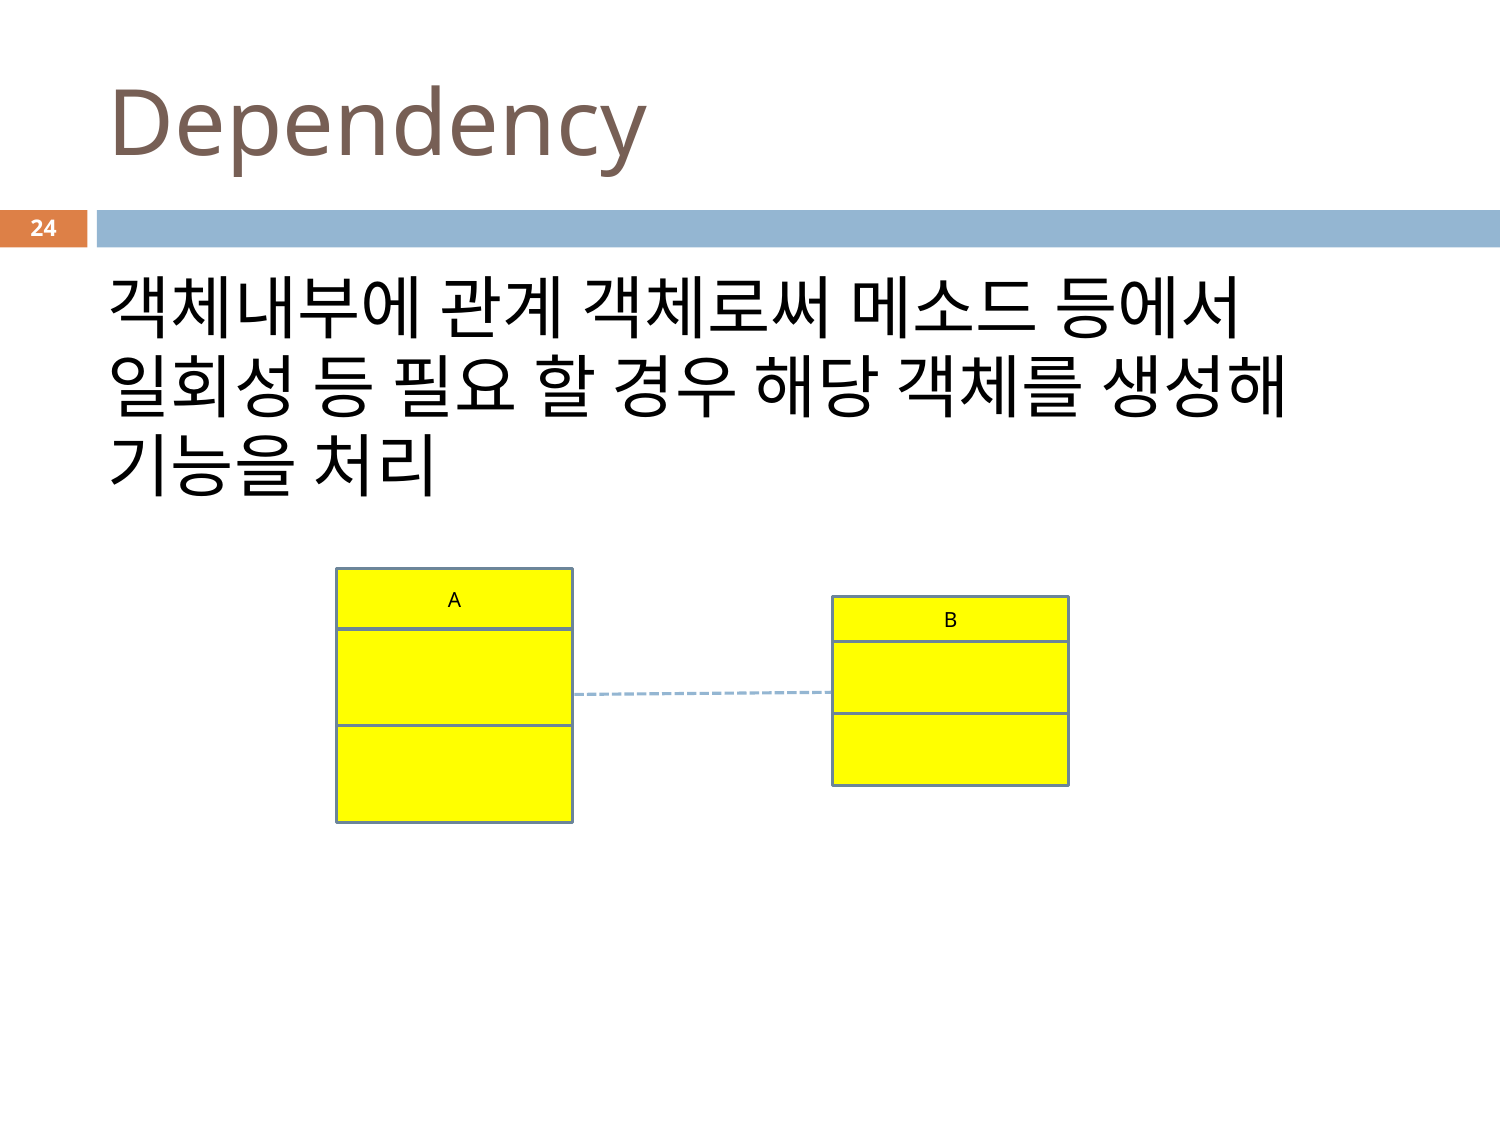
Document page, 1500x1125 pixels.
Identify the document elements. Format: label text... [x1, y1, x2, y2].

list 객체내부에 관계 객체로써 메소드 등에서 일회성 등 필요 할 경우 해당 객체를 생성해 기능을 처리 [99, 261, 1439, 540]
slide_number 24 [20, 205, 68, 252]
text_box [832, 596, 1070, 786]
title Dependency [99, 36, 1439, 201]
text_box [336, 568, 573, 823]
